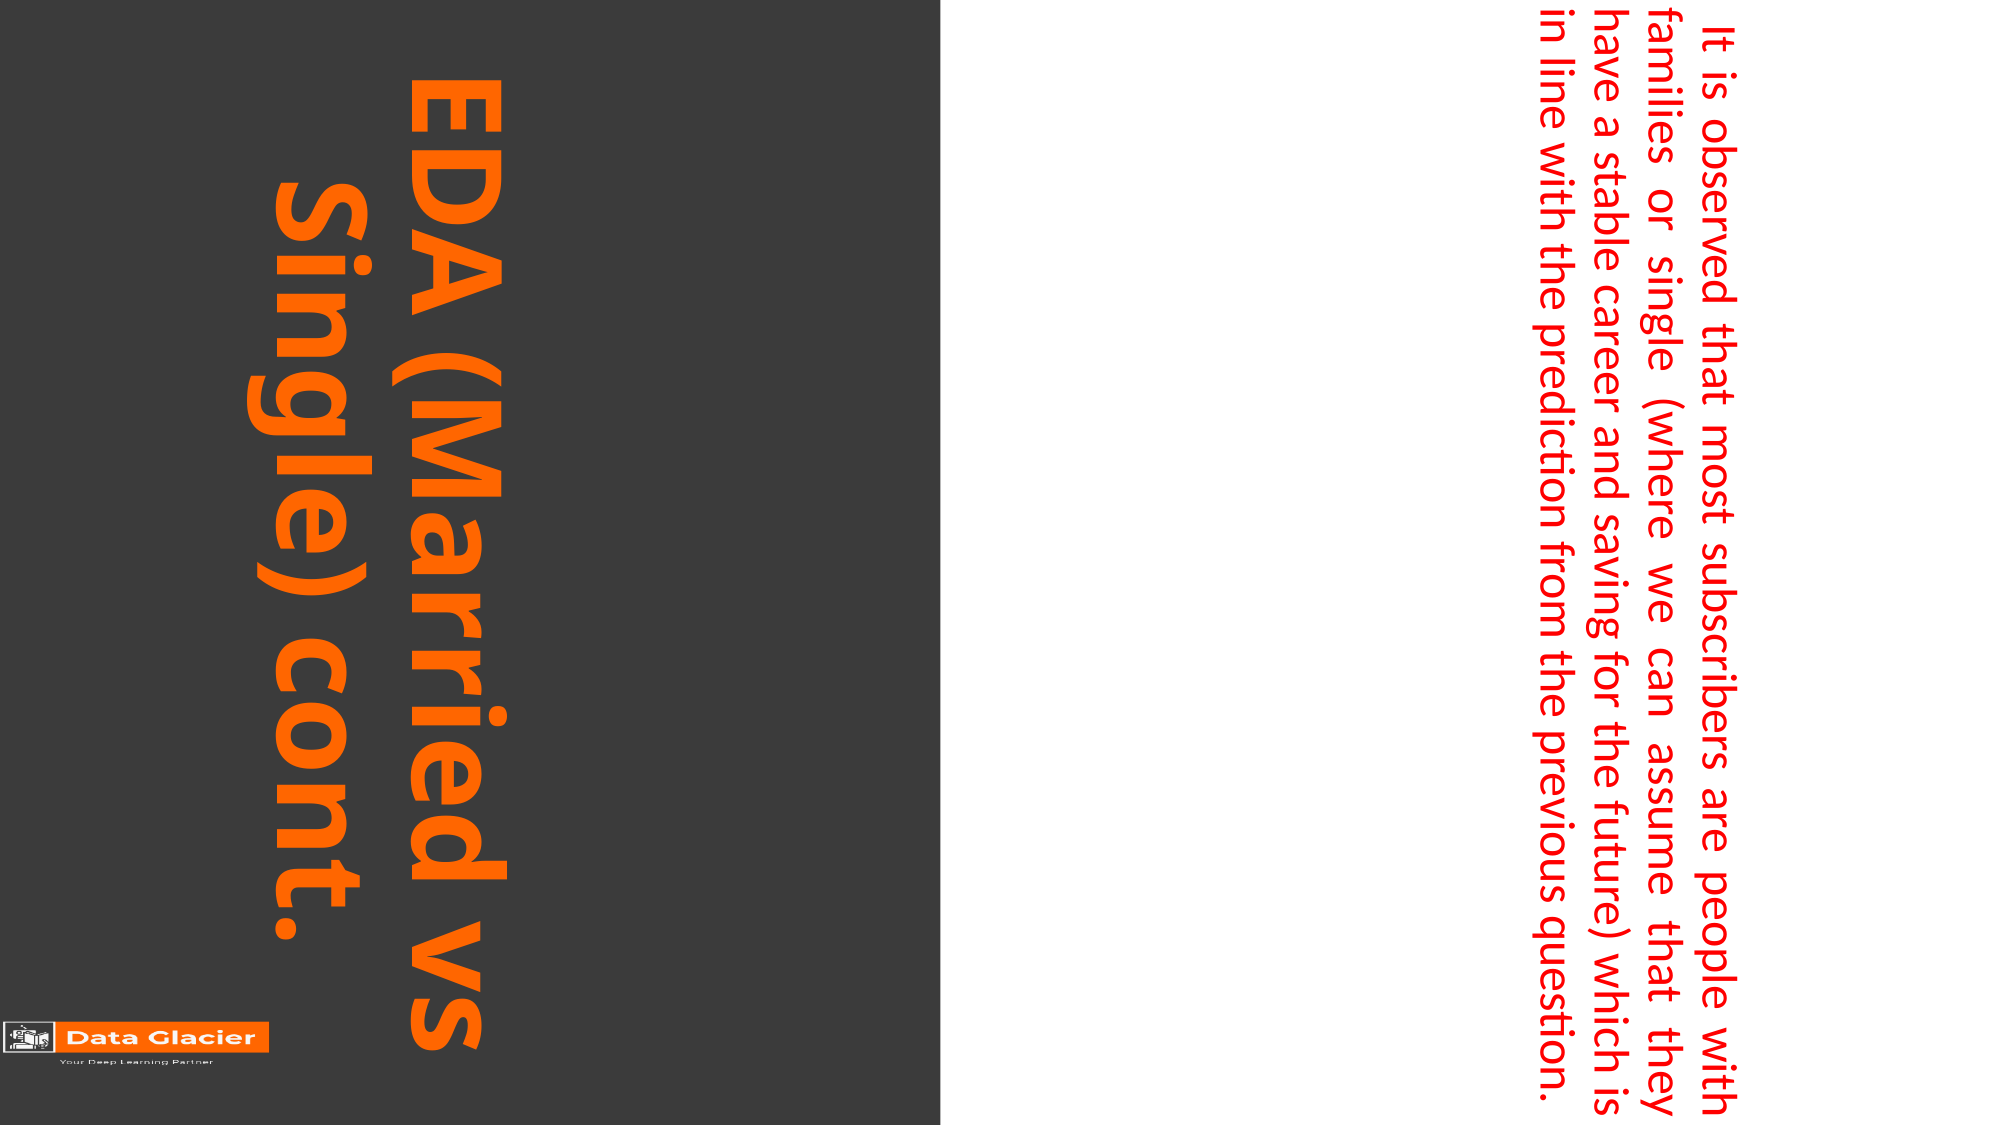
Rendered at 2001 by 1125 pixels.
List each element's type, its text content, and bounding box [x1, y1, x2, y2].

subtitle It is observed that most subscribers are people with families or single (where we can assume that they have a stable career and saving for the future) which is in line with the prediction from the previous question. [940, 0, 2000, 1125]
title EDA (Married vs Single) cont. [0, 0, 940, 1125]
picture [0, 961, 272, 1125]
